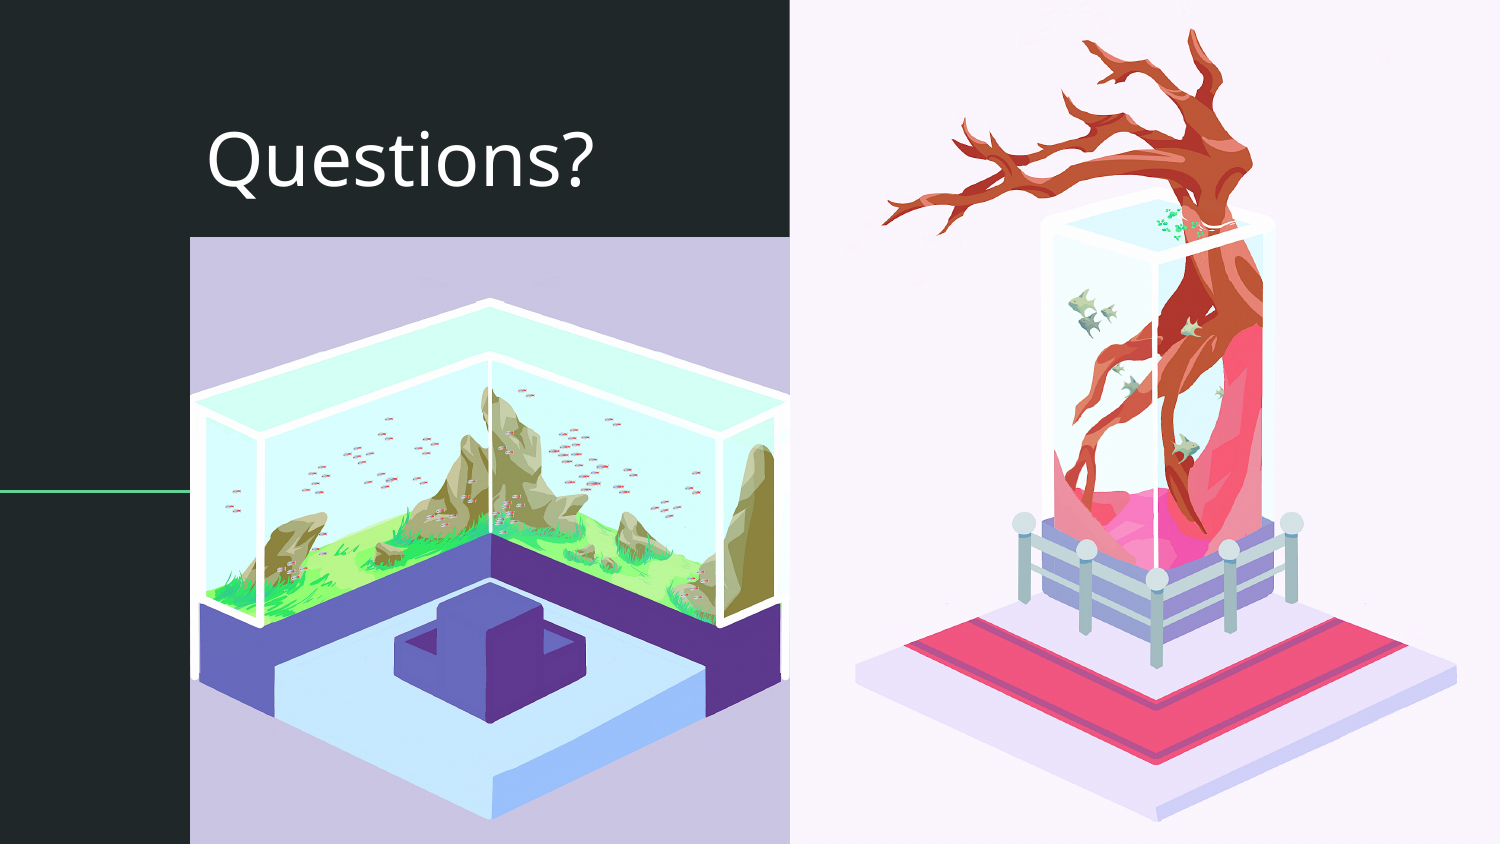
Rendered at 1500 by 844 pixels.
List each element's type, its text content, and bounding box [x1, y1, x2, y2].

picture [190, 0, 1500, 844]
title Questions? [190, 89, 784, 217]
